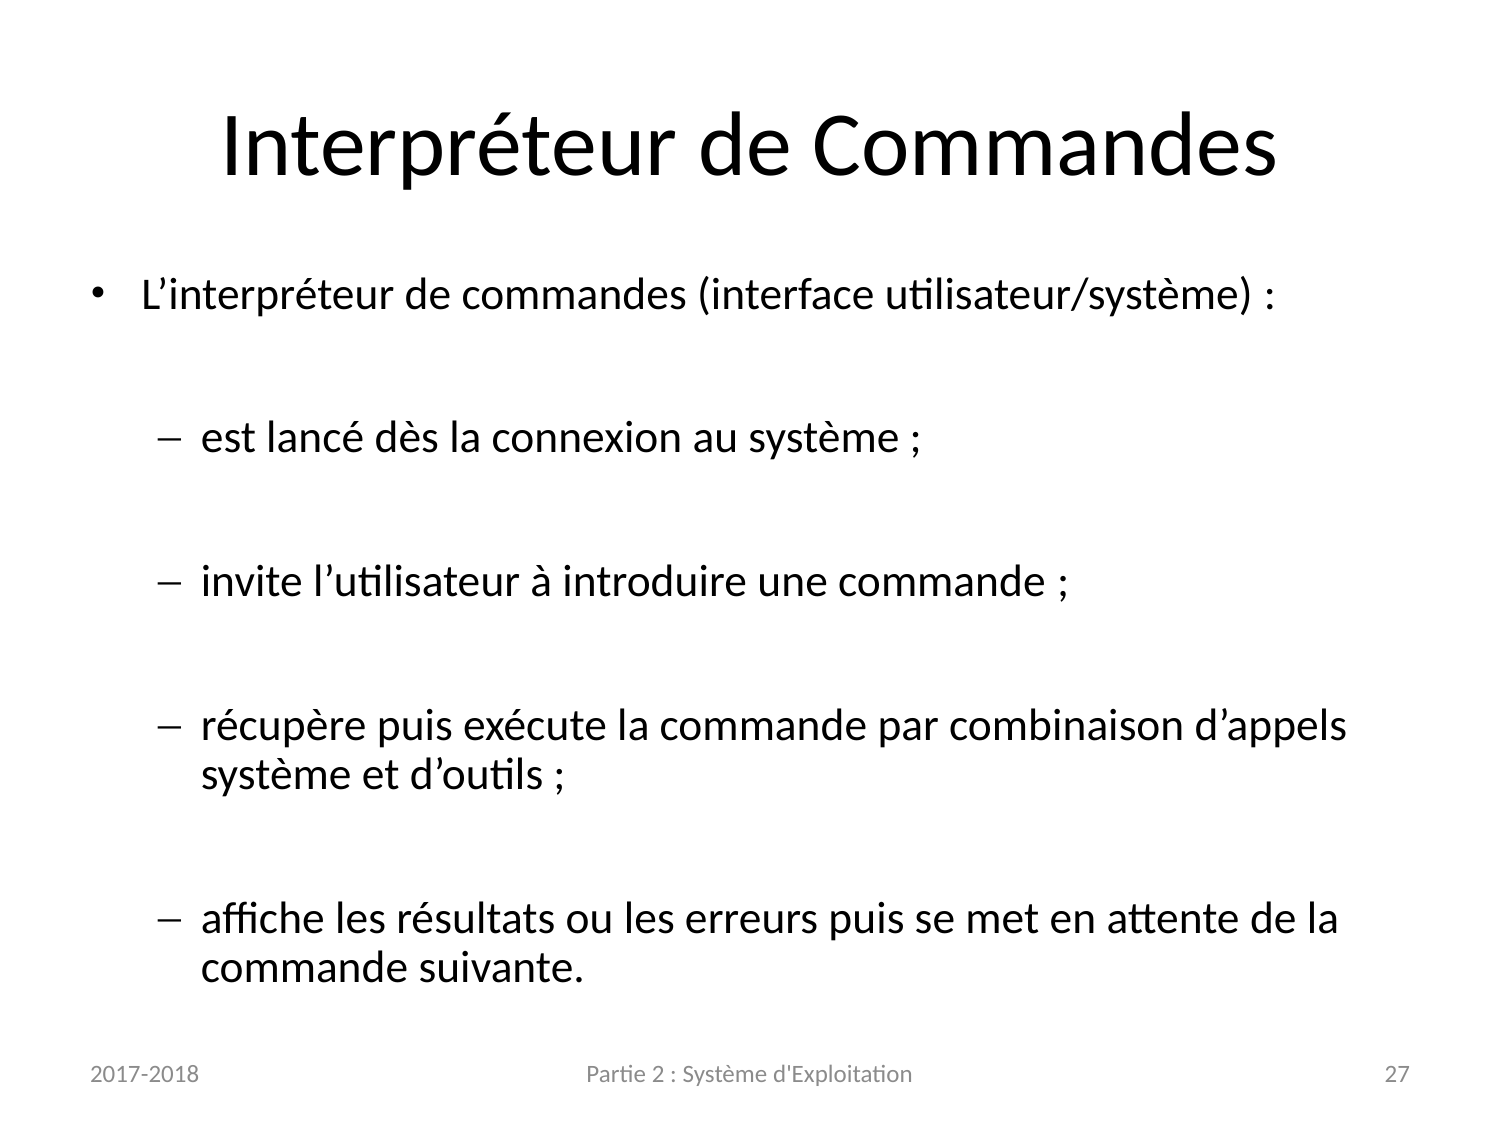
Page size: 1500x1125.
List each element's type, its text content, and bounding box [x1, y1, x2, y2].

title Interpréteur de Commandes [75, 45, 1425, 233]
footer Partie 2 : Système d'Exploitation [512, 1042, 988, 1103]
slide_number 27 [1074, 1042, 1425, 1103]
list L’interpréteur de commandes (interface utilisateur/système) : est lancé dès la connexion au système ; invite l’utilisateur à introduire une commande ; récupère puis exécute la commande par combinaison d’appels système et d’outils ; affiche les résultats ou les erreurs puis se met en attente de la commande suivante. [75, 262, 1425, 1005]
slide_number 2017-2018 [75, 1042, 425, 1103]
